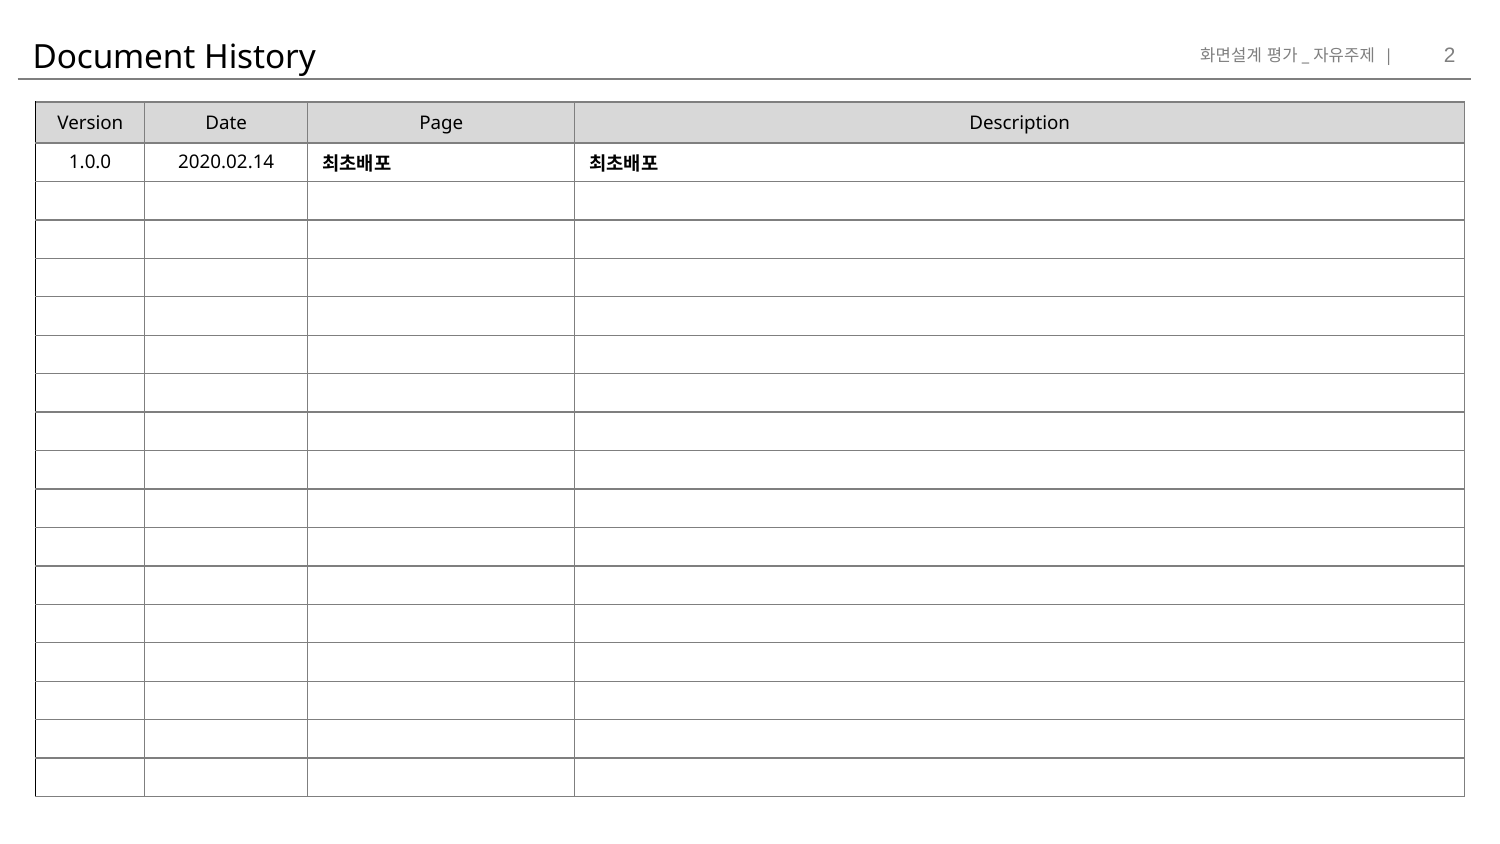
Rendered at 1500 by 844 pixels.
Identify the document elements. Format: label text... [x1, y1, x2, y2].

table_cell [36, 605, 144, 642]
table_cell [36, 490, 144, 527]
table_cell [145, 605, 307, 642]
table_cell [308, 490, 574, 527]
table_header Version [36, 103, 144, 142]
table_cell [575, 221, 1464, 258]
table_cell [36, 720, 144, 757]
table_cell [145, 682, 307, 719]
table_cell 1.0.0 [36, 144, 144, 181]
table_cell [308, 221, 574, 258]
table_cell [145, 643, 307, 681]
table_cell [308, 182, 574, 219]
table_cell [36, 221, 144, 258]
table_cell [36, 759, 144, 796]
table_cell [308, 451, 574, 488]
table_cell [575, 528, 1464, 565]
table_cell [145, 221, 307, 258]
table_cell [145, 720, 307, 757]
table_cell [575, 643, 1464, 681]
table_cell [575, 490, 1464, 527]
table_cell [308, 605, 574, 642]
table_cell [36, 451, 144, 488]
table_header Page [308, 103, 574, 142]
table_cell [145, 490, 307, 527]
slide_number 2 [1380, 32, 1471, 78]
table_cell [575, 374, 1464, 411]
table_cell [308, 374, 574, 411]
table_cell [575, 451, 1464, 488]
table_cell [575, 759, 1464, 796]
table_cell [575, 605, 1464, 642]
table_cell [145, 336, 307, 373]
table_cell [36, 336, 144, 373]
table_cell [308, 720, 574, 757]
table_header Date [145, 103, 307, 142]
table_cell [145, 297, 307, 335]
table_cell [575, 297, 1464, 335]
table_cell [308, 413, 574, 450]
table_cell [575, 682, 1464, 719]
table_cell [145, 759, 307, 796]
table_cell [145, 451, 307, 488]
table_cell 최초배포 [575, 144, 1464, 181]
table_cell [308, 528, 574, 565]
table_cell [575, 567, 1464, 604]
table_cell [308, 567, 574, 604]
title Document History [17, 19, 1172, 66]
table_cell [575, 182, 1464, 219]
table_cell [308, 336, 574, 373]
table_cell [308, 759, 574, 796]
table_cell [145, 413, 307, 450]
table_cell [145, 182, 307, 219]
table_cell [575, 336, 1464, 373]
table_cell [36, 374, 144, 411]
table_cell [36, 182, 144, 219]
table_cell [36, 413, 144, 450]
table_cell [308, 643, 574, 681]
table_cell [575, 413, 1464, 450]
table_cell [36, 643, 144, 681]
table_cell [36, 528, 144, 565]
table_cell [36, 567, 144, 604]
table_cell [145, 259, 307, 296]
table_cell [145, 567, 307, 604]
table_cell [575, 720, 1464, 757]
table_cell [308, 297, 574, 335]
table_cell [36, 297, 144, 335]
table_cell 최초배포 [308, 144, 574, 181]
table_cell [575, 259, 1464, 296]
table_cell [36, 682, 144, 719]
table_cell [308, 259, 574, 296]
table_cell [145, 528, 307, 565]
table_header Description [575, 103, 1464, 142]
table_cell [145, 374, 307, 411]
table_cell [36, 259, 144, 296]
table_cell 2020.02.14 [145, 144, 307, 181]
table_cell [308, 682, 574, 719]
